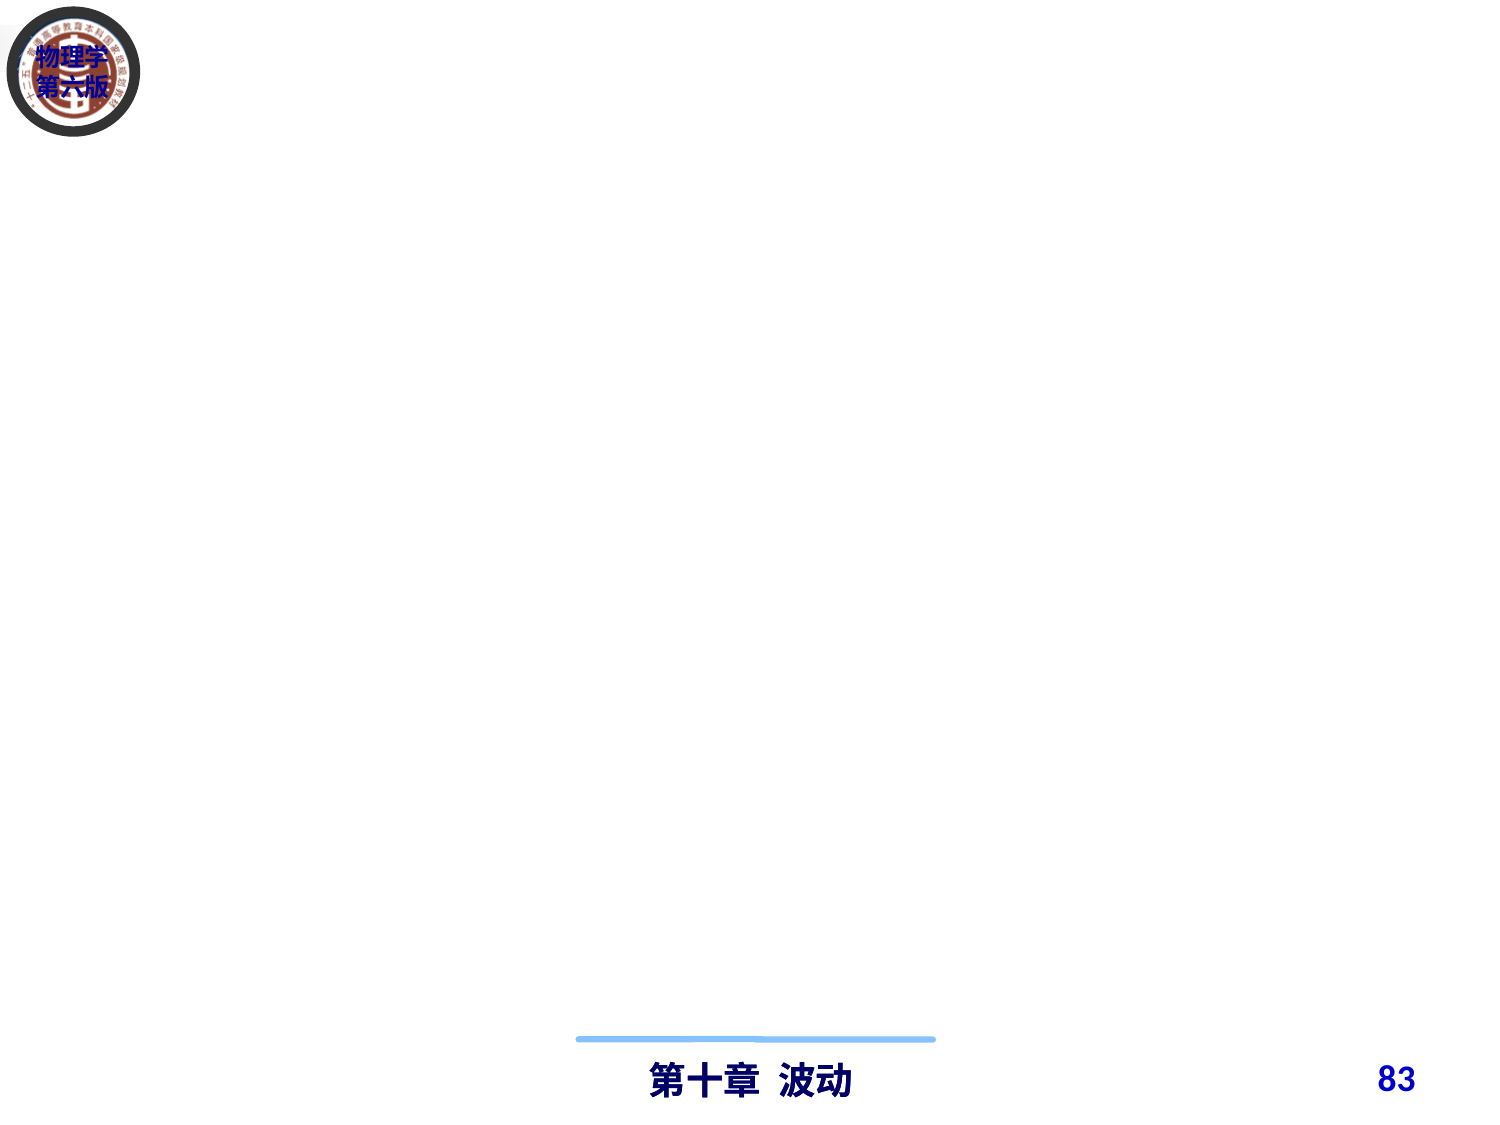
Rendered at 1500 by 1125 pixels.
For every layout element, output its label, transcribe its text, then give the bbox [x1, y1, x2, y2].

slide_number 83 [1080, 1046, 1431, 1107]
picture [17, 17, 129, 126]
